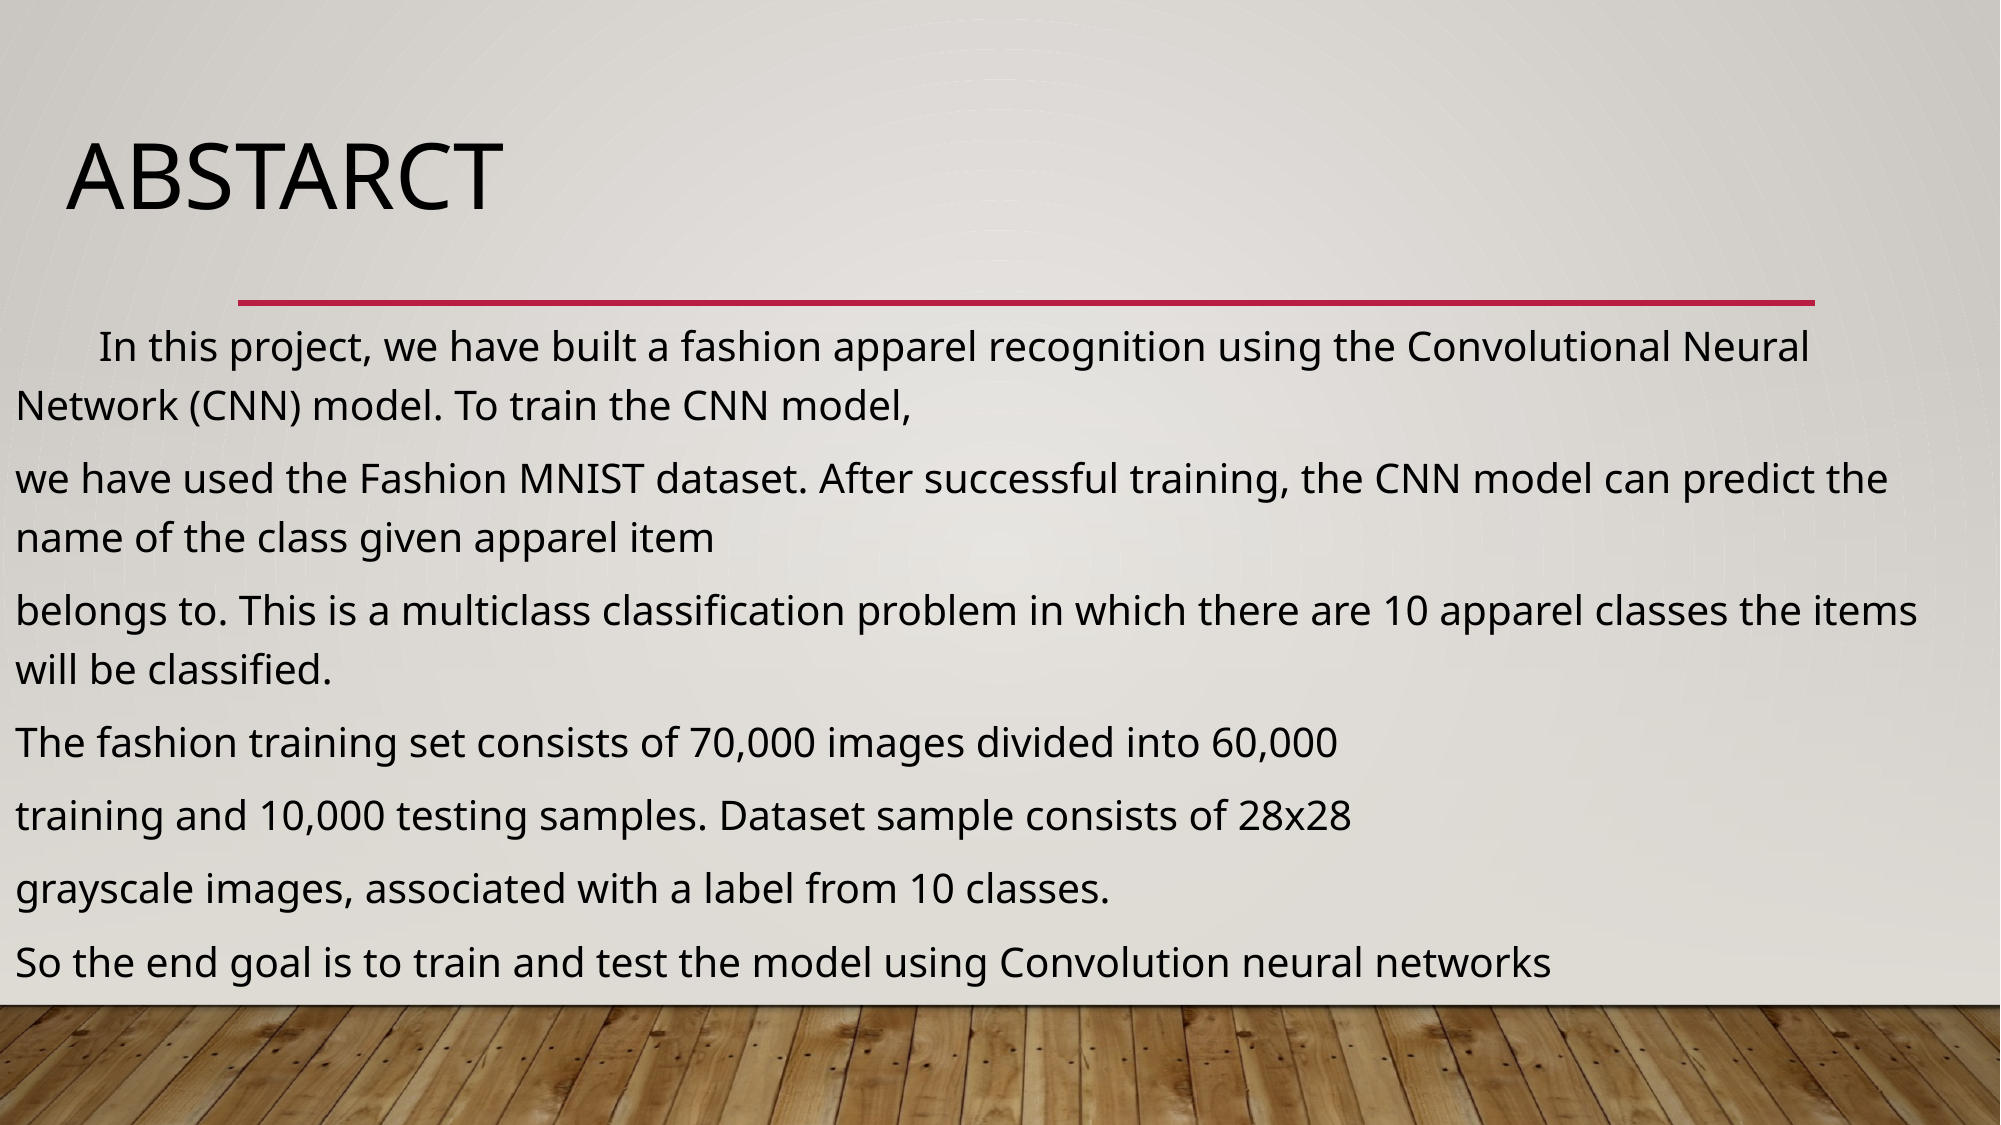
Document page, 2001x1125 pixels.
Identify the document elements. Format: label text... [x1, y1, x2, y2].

title ABSTARCT [51, 122, 1828, 299]
picture [0, 1005, 2000, 1125]
list In this project, we have built a fashion apparel recognition using the Convolutional Neural Network (CNN) model. To train the CNN model, we have used the Fashion MNIST dataset. After successful training, the CNN model can predict the name of the class given apparel item belongs to. This is a multiclass classification problem in which there are 10 apparel classes the items will be classified. The fashion training set consists of 70,000 images divided into 60,000 training and 10,000 testing samples. Dataset sample consists of 28x28 grayscale images, associated with a label from 10 classes. So the end goal is to train and test the model using Convolution neural networks [0, 303, 2000, 1003]
